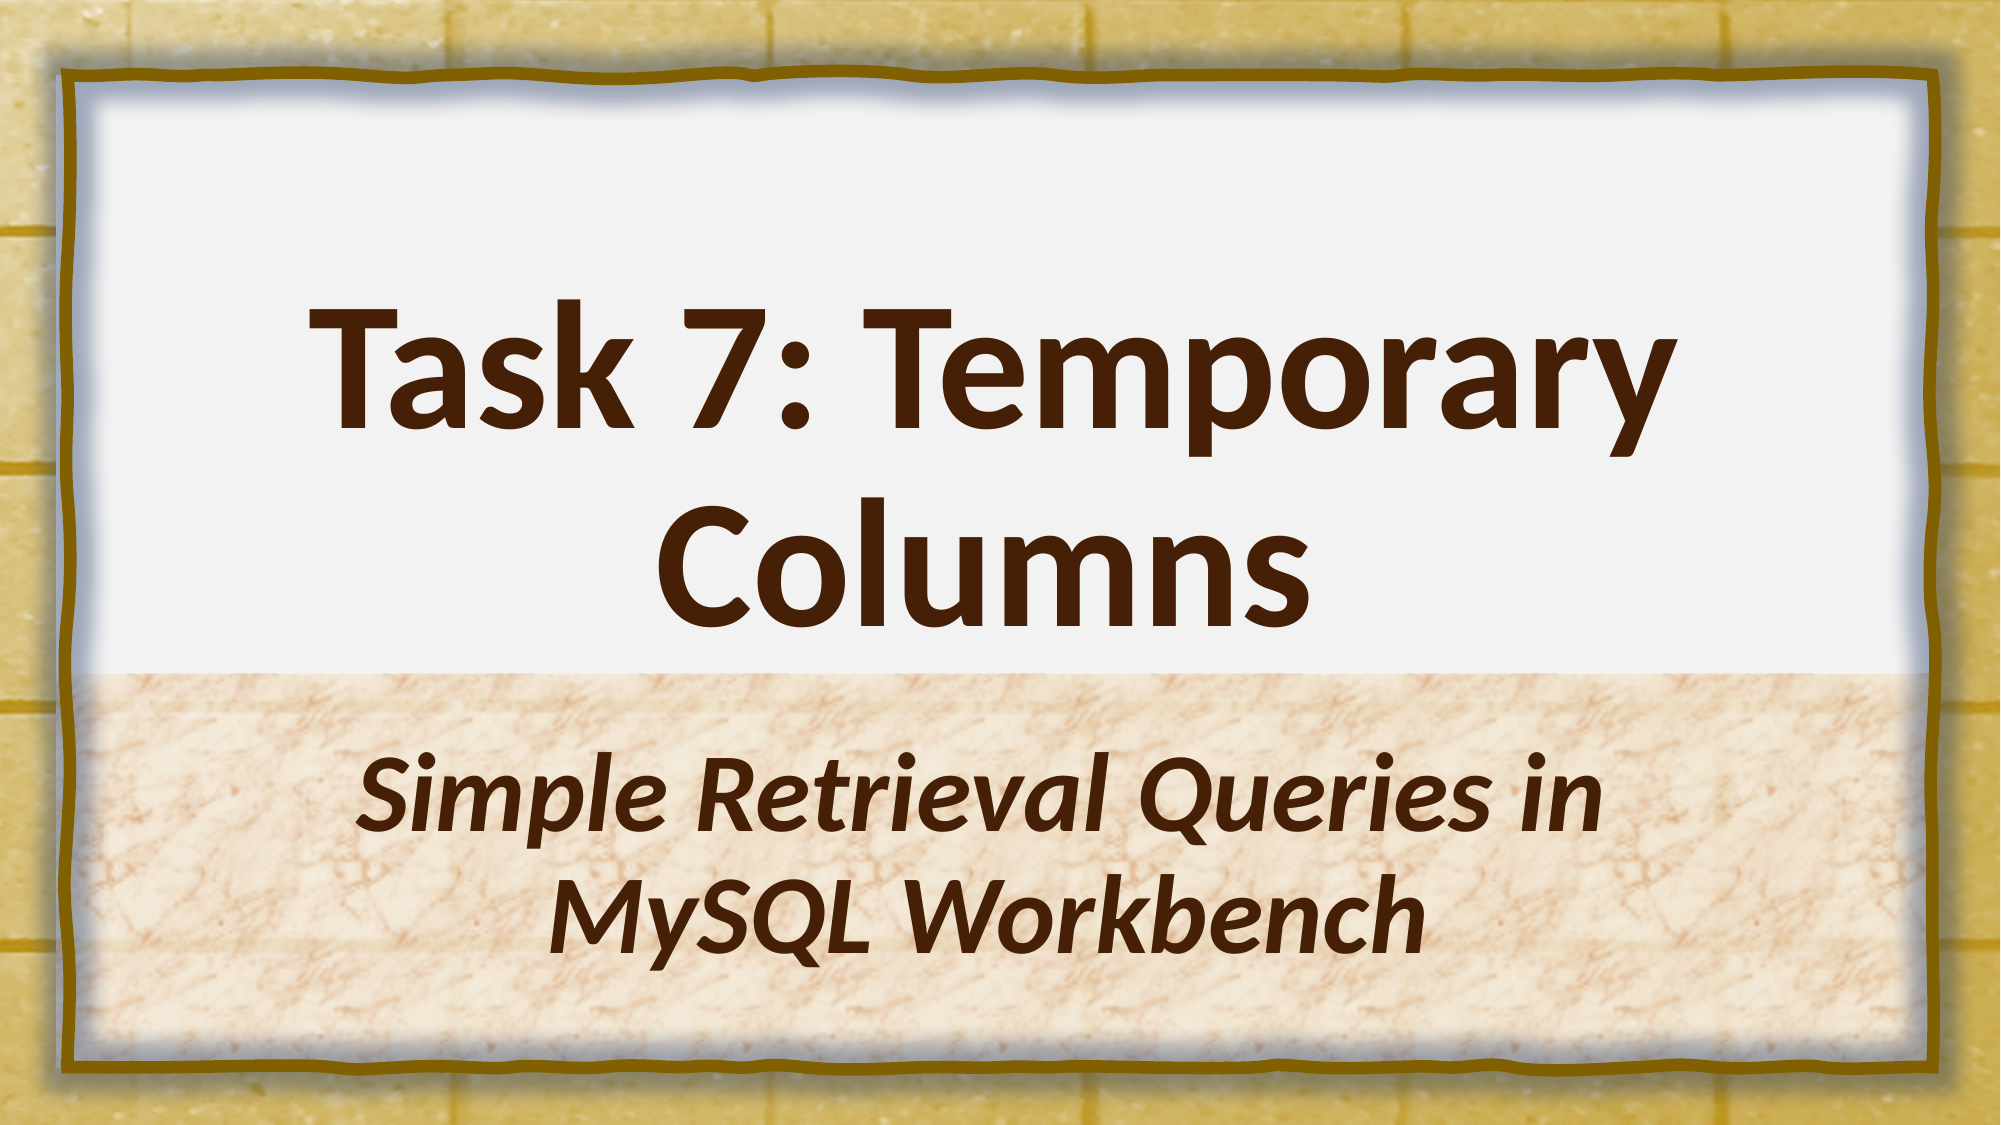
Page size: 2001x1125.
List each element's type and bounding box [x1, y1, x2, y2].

text_box [63, 69, 1937, 1072]
